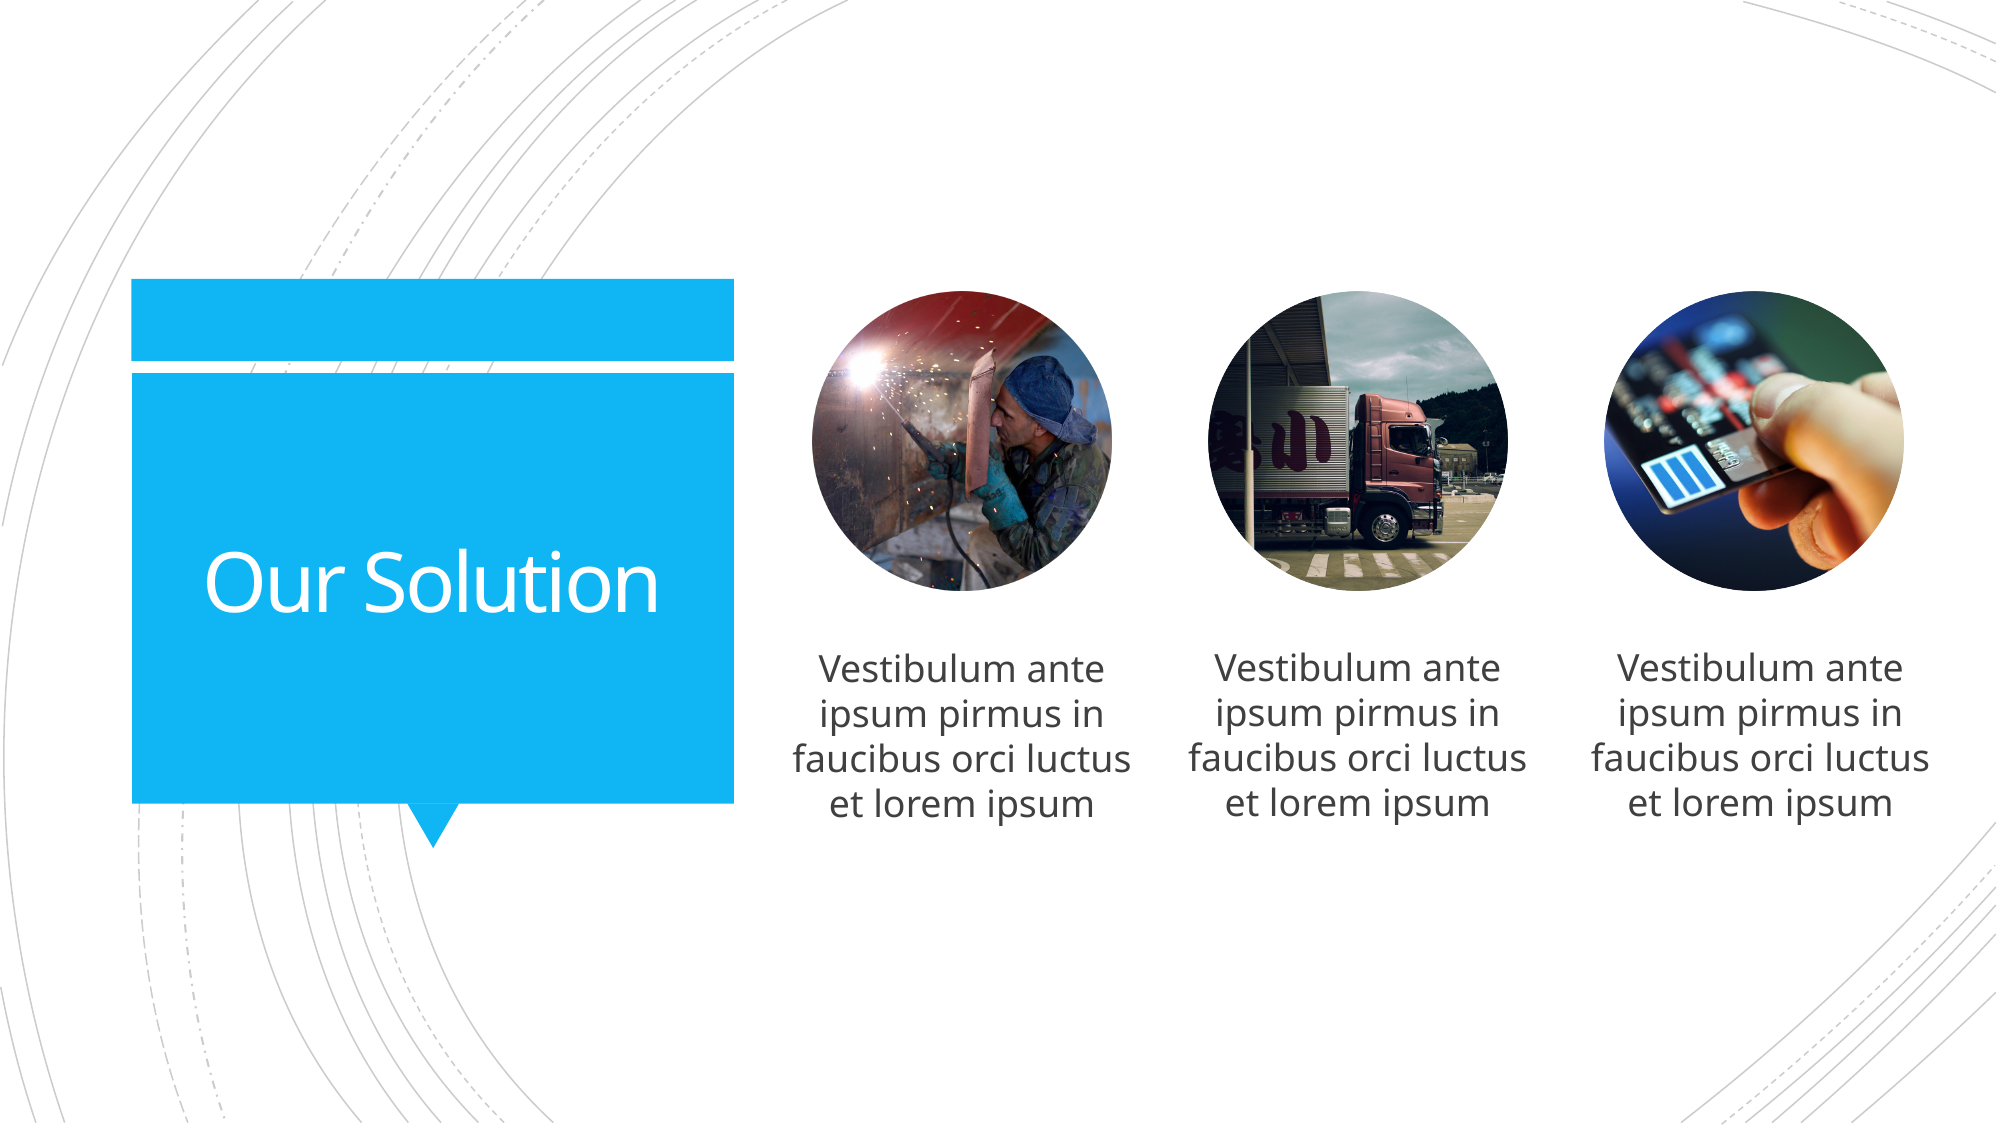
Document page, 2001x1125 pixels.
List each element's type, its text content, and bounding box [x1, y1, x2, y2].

title Our Solution [145, 385, 720, 789]
picture [1603, 290, 1904, 591]
picture [812, 290, 1113, 591]
picture [1208, 290, 1508, 591]
text_box Vestibulum ante ipsum pirmus in faucibus orci luctus et lorem ipsum [1559, 636, 1962, 832]
text_box Vestibulum ante ipsum pirmus in faucibus orci luctus et lorem ipsum [760, 637, 1164, 833]
text_box Vestibulum ante ipsum pirmus in faucibus orci luctus et lorem ipsum [1156, 636, 1559, 832]
